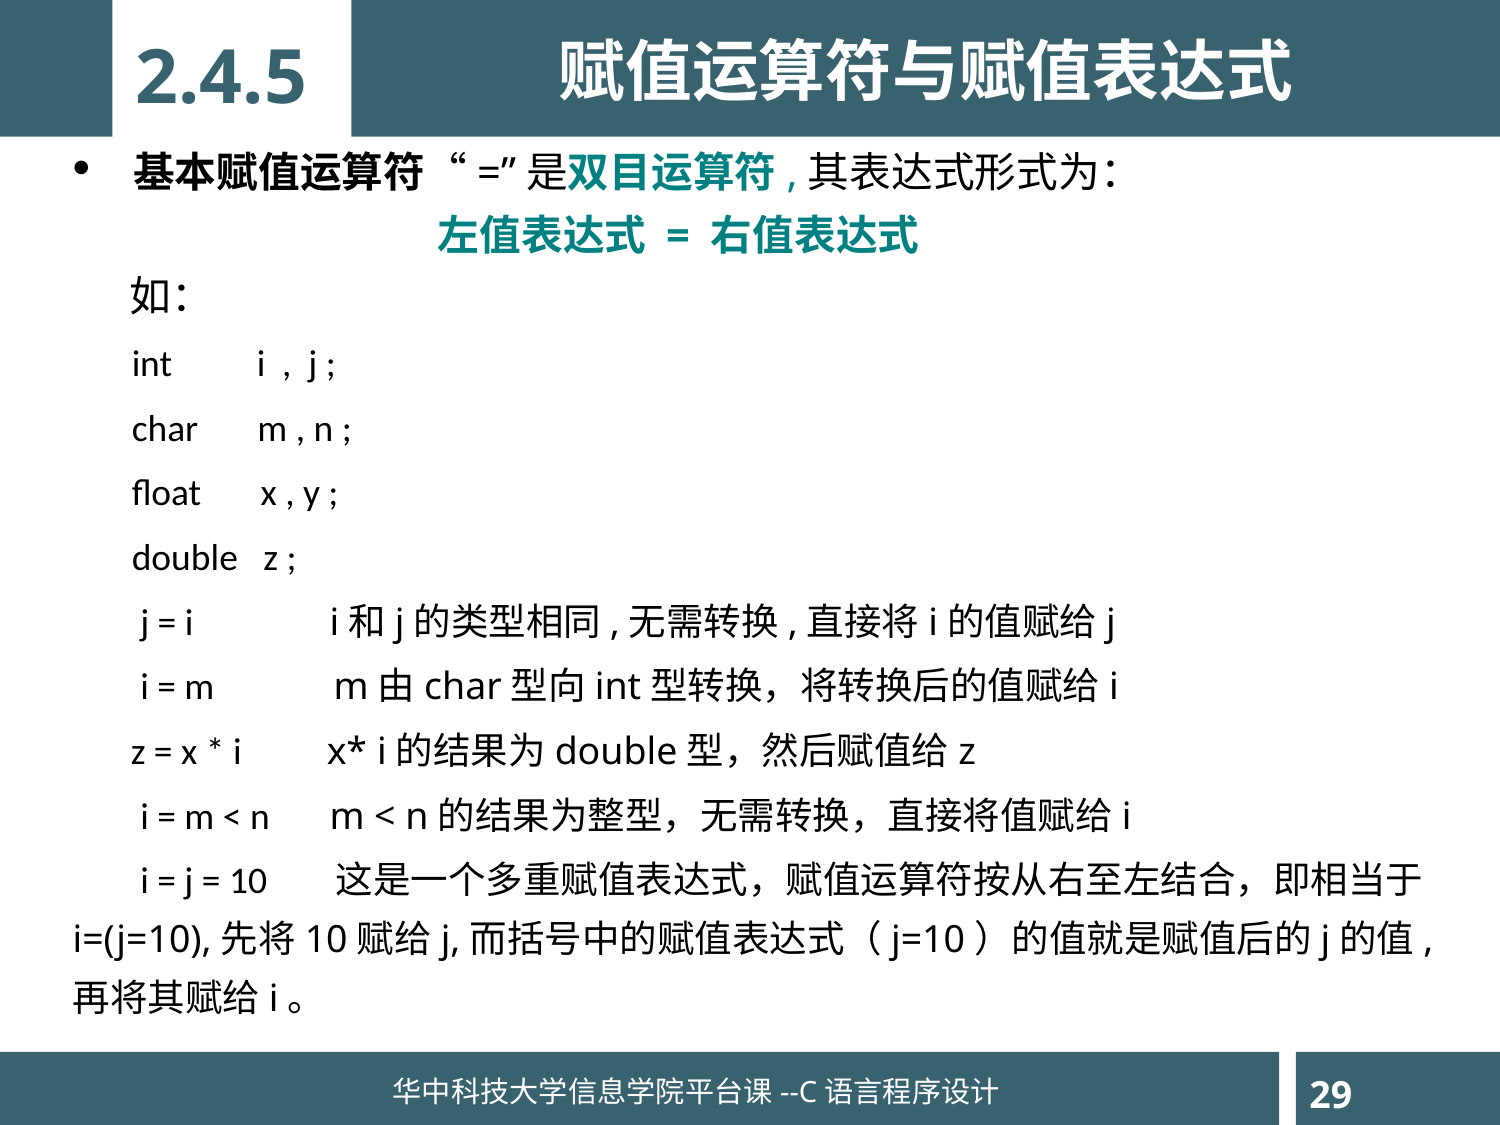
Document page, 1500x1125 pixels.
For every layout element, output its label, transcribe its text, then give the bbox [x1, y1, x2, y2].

text_box 赋值运算符与赋值表达式 [473, 21, 1378, 117]
list 基本赋值运算符“=”是双目运算符,其表达式形式为： 左值表达式 = 右值表达式 如： int i , j ; char m , n ; float x , y ; double z ; j = i i和j的类型相同,无需转换,直接将i的值赋给j i = m m由char型向int型转换，将转换后的值赋给i z = x * i x* i的结果为double型，然后赋值给z i = m < n m < n的结果为整型，无需转换，直接将值赋给i i = j = 10 这是一个多重赋值表达式，赋值运算符按从右至左结合，即相当于i=(j=10),先将10赋给j,而括号中的赋值表达式（j=10）的值就是赋值后的j的值,再将其赋给i。 [57, 141, 1447, 1035]
text_box 2.4.5 [120, 21, 323, 127]
